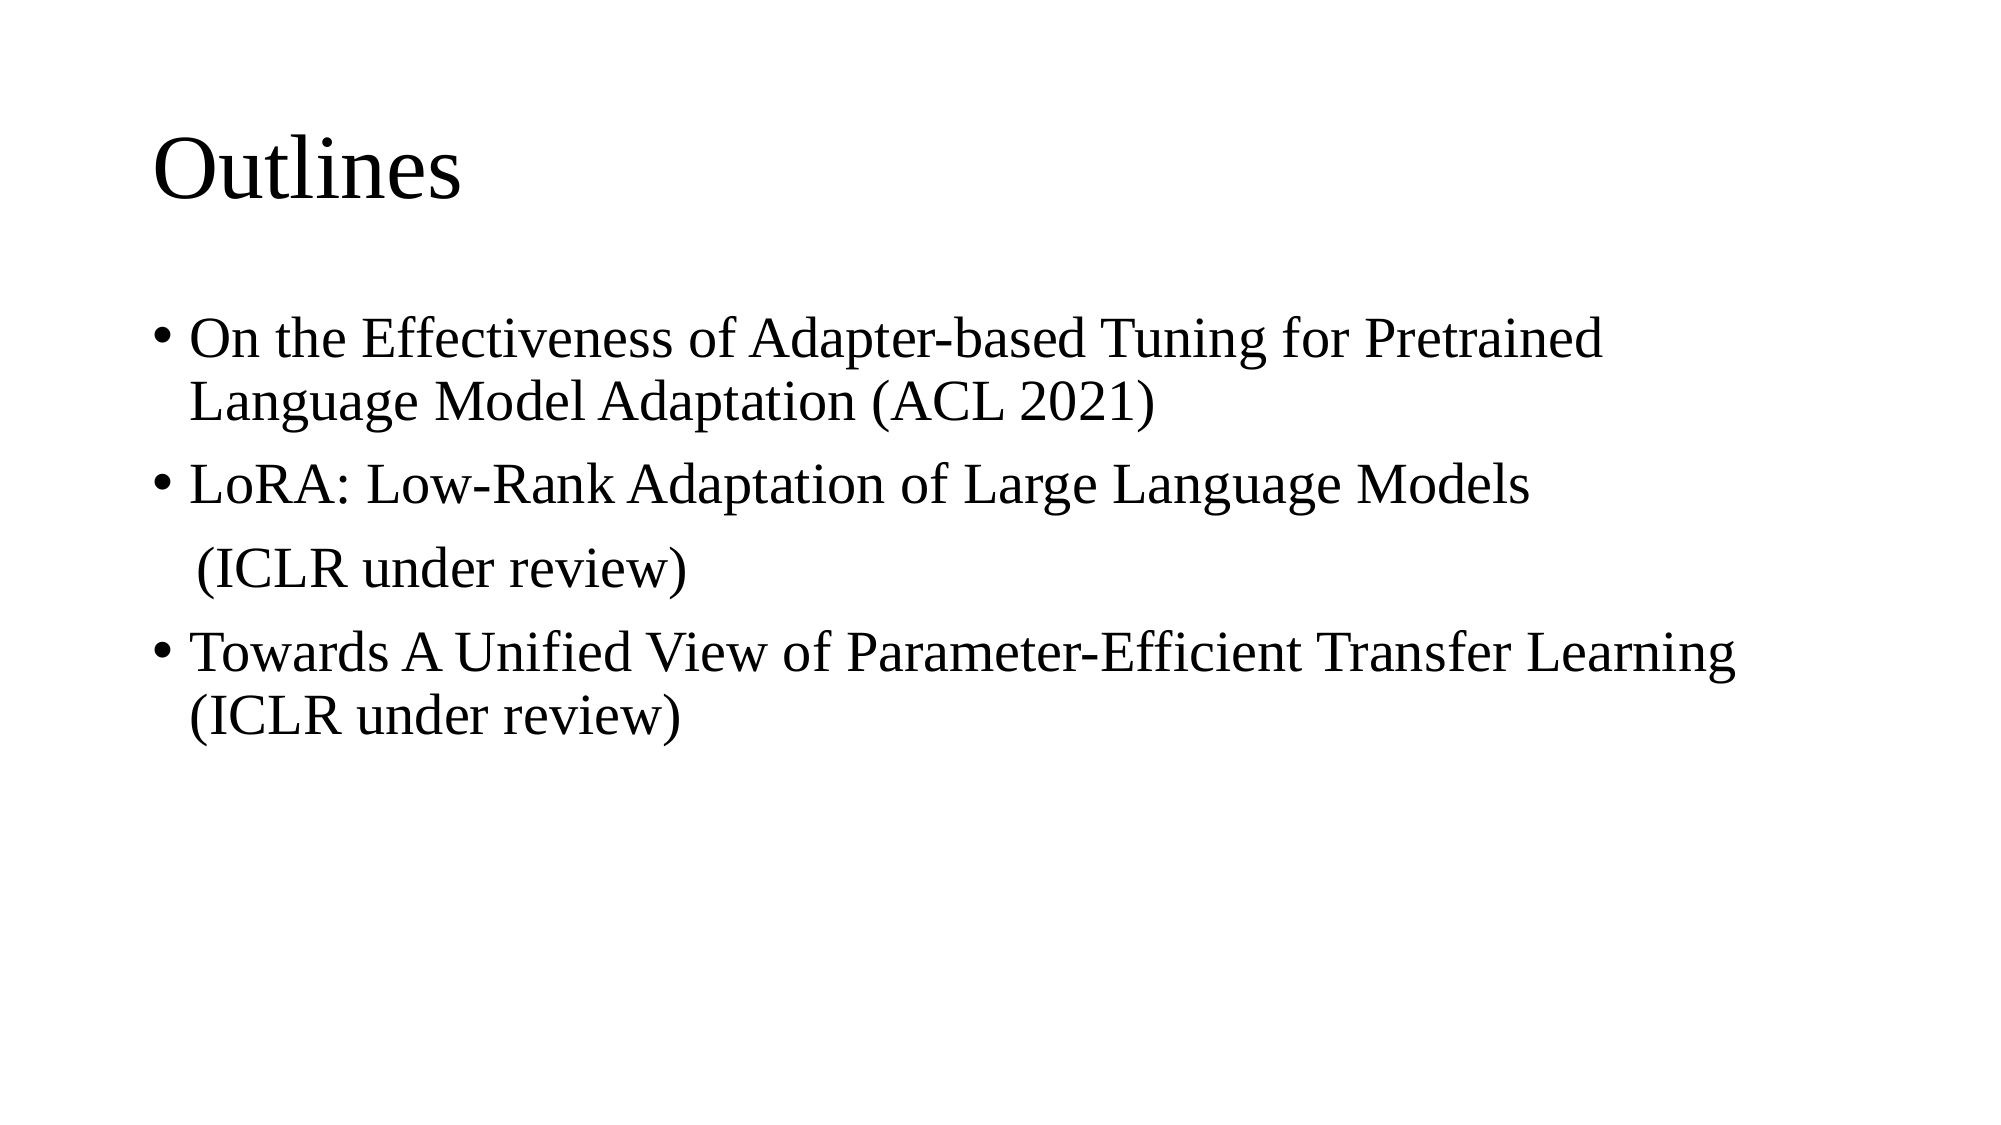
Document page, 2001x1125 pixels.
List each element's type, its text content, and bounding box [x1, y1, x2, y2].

title Outlines [137, 59, 1863, 278]
list On the Effectiveness of Adapter-based Tuning for Pretrained Language Model Adaptation (ACL 2021) LoRA: Low-Rank Adaptation of Large Language Models (ICLR under review) Towards A Unified View of Parameter-Efficient Transfer Learning (ICLR under review) [137, 299, 1863, 1014]
